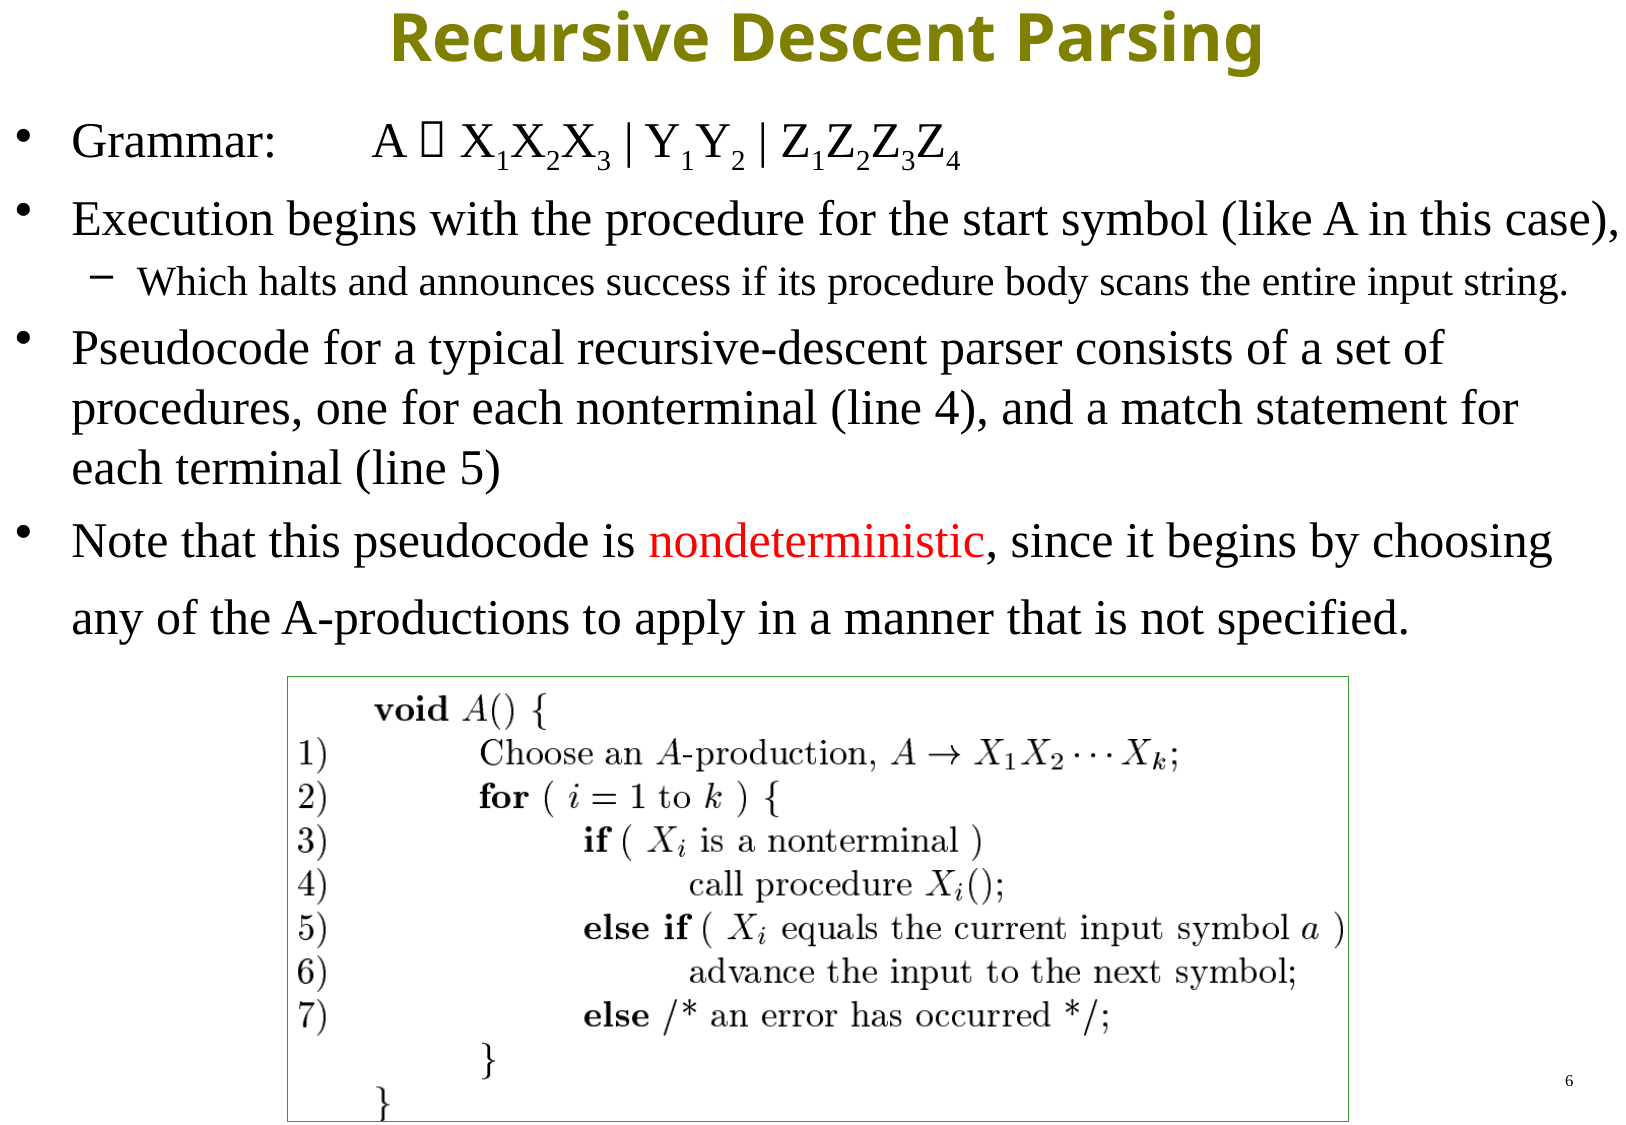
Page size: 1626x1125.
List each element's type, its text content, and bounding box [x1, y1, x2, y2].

list Grammar: A  X1X2X3 | Y1Y2 | Z1Z2Z3Z4 Execution begins with the procedure for the start symbol (like A in this case), Which halts and announces success if its procedure body scans the entire input string. Pseudocode for a typical recursive-descent parser consists of a set of procedures, one for each nonterminal (line 4), and a match statement for each terminal (line 5) Note that this pseudocode is nondeterministic, since it begins by choosing any of the A-productions to apply in a manner that is not specified. [0, 99, 1625, 1038]
title Recursive Descent Parsing [58, 3, 1597, 66]
slide_number 6 [1349, 1062, 1589, 1100]
picture [287, 676, 1349, 1122]
